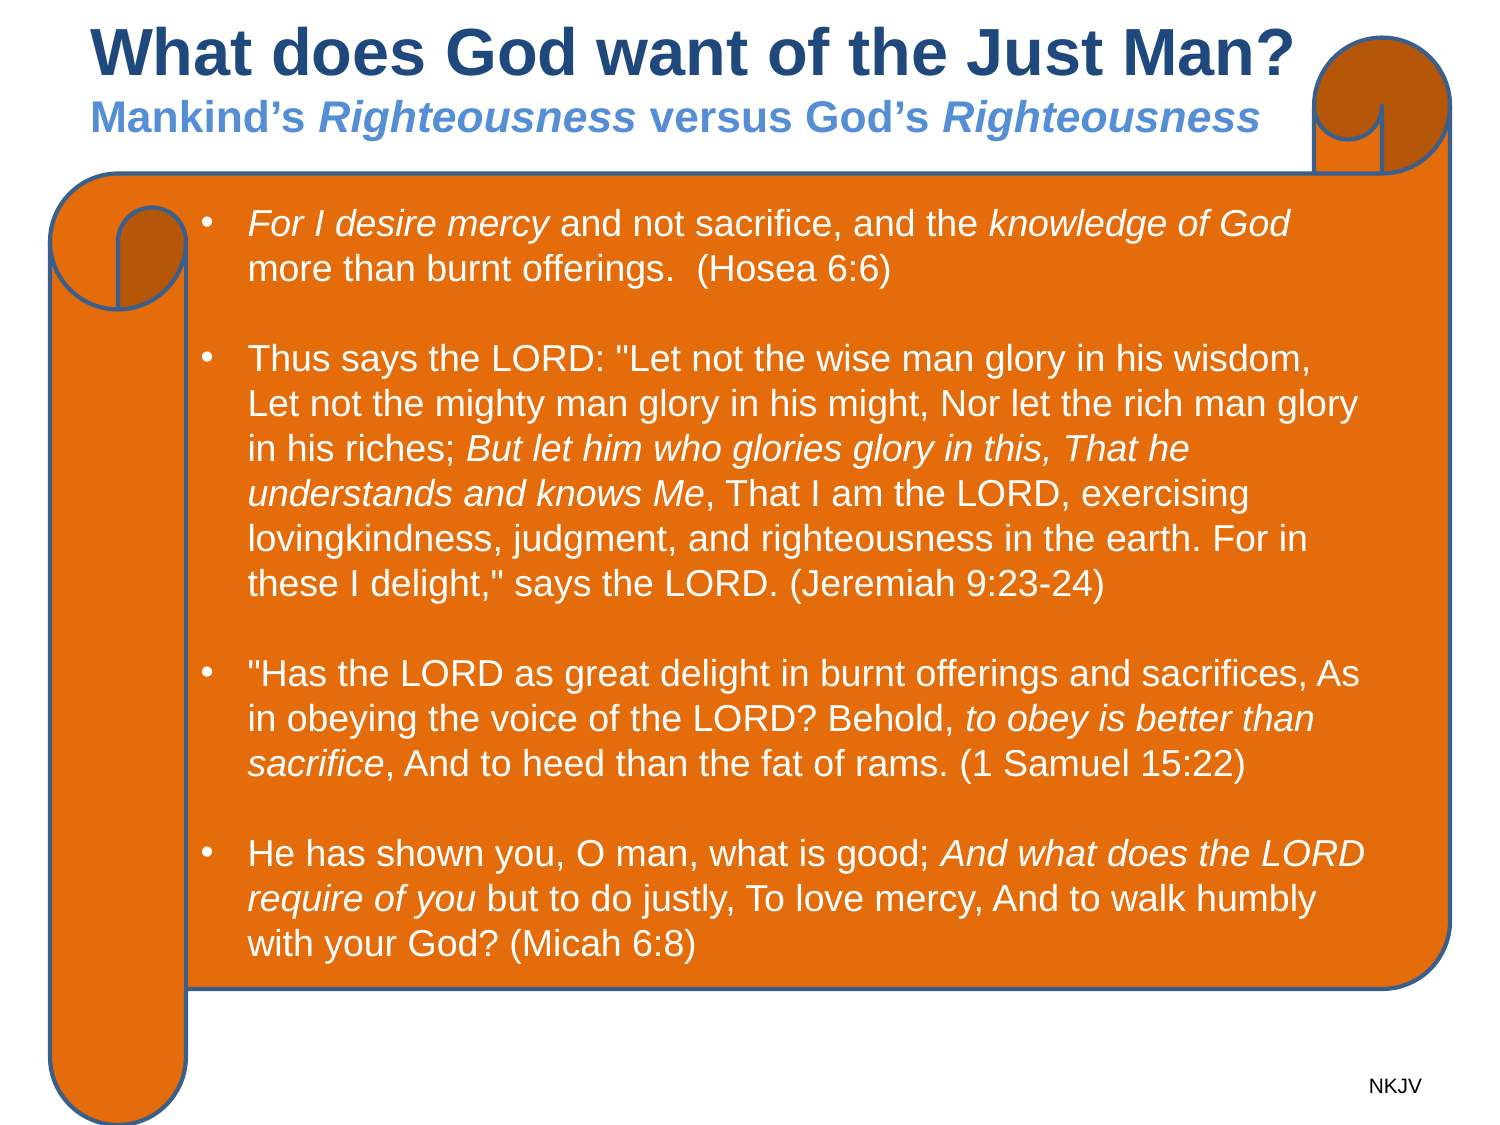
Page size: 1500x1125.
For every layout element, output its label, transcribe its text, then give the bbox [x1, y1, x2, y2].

text_box For I desire mercy and not sacrifice, and the knowledge of God more than burnt offerings. (Hosea 6:6) Thus says the LORD: "Let not the wise man glory in his wisdom, Let not the mighty man glory in his might, Nor let the rich man glory in his riches; But let him who glories glory in this, That he understands and knows Me, That I am the LORD, exercising lovingkindness, judgment, and righteousness in the earth. For in these I delight," says the LORD. (Jeremiah 9:23-24) "Has the LORD as great delight in burnt offerings and sacrifices, As in obeying the voice of the LORD? Behold, to obey is better than sacrifice, And to heed than the fat of rams. (1 Samuel 15:22) He has shown you, O man, what is good; And what does the LORD require of you but to do justly, To love mercy, And to walk humbly with your God? (Micah 6:8) [47, 35, 1453, 1125]
text_box NKJV [1354, 1065, 1437, 1106]
title What does God want of the Just Man? Mankind’s Righteousness versus God’s Righteousness [75, 0, 1425, 150]
